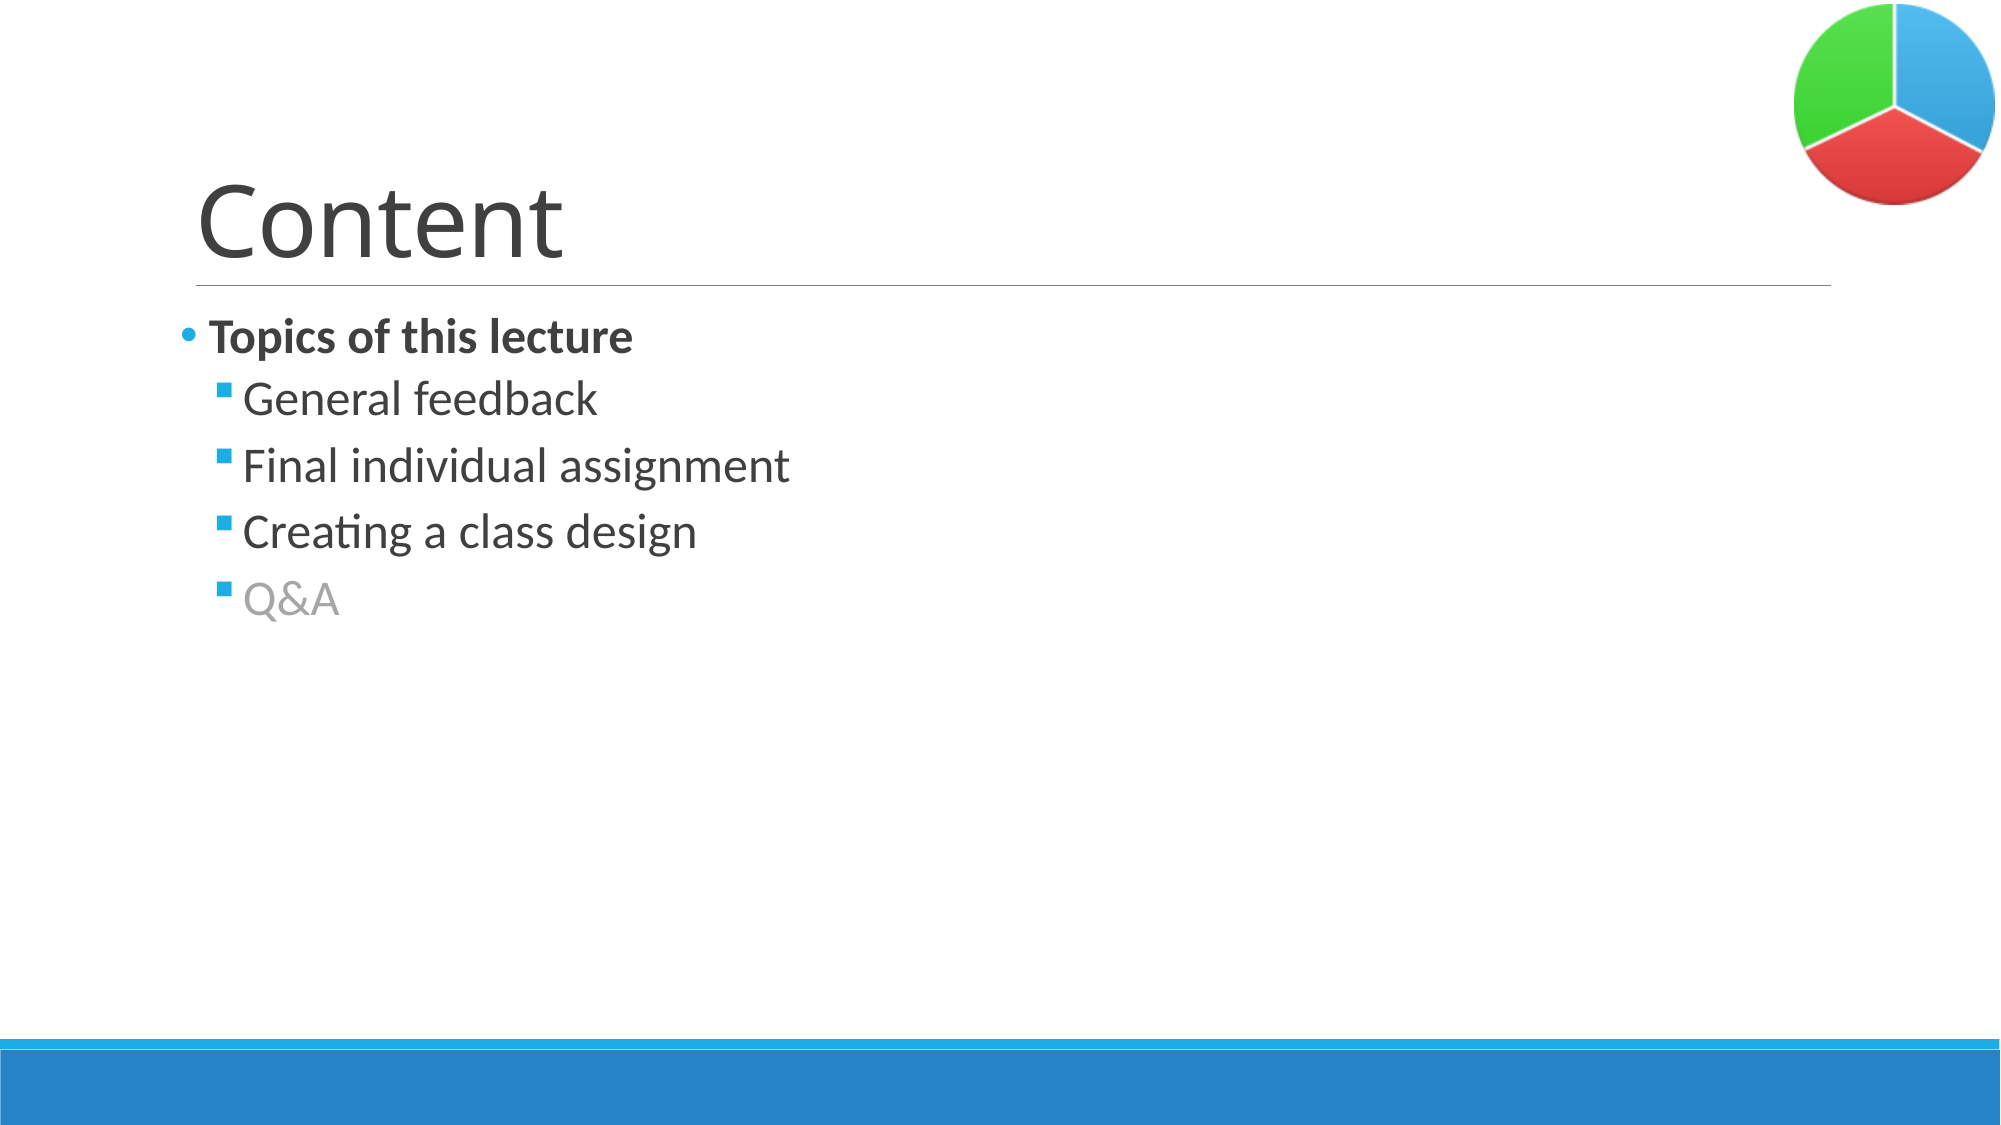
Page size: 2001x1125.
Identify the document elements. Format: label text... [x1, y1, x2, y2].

picture [1794, 4, 1996, 206]
list Topics of this lecture General feedback Final individual assignment Creating a class design Q&A [180, 302, 1830, 963]
title Content [180, 47, 1830, 285]
